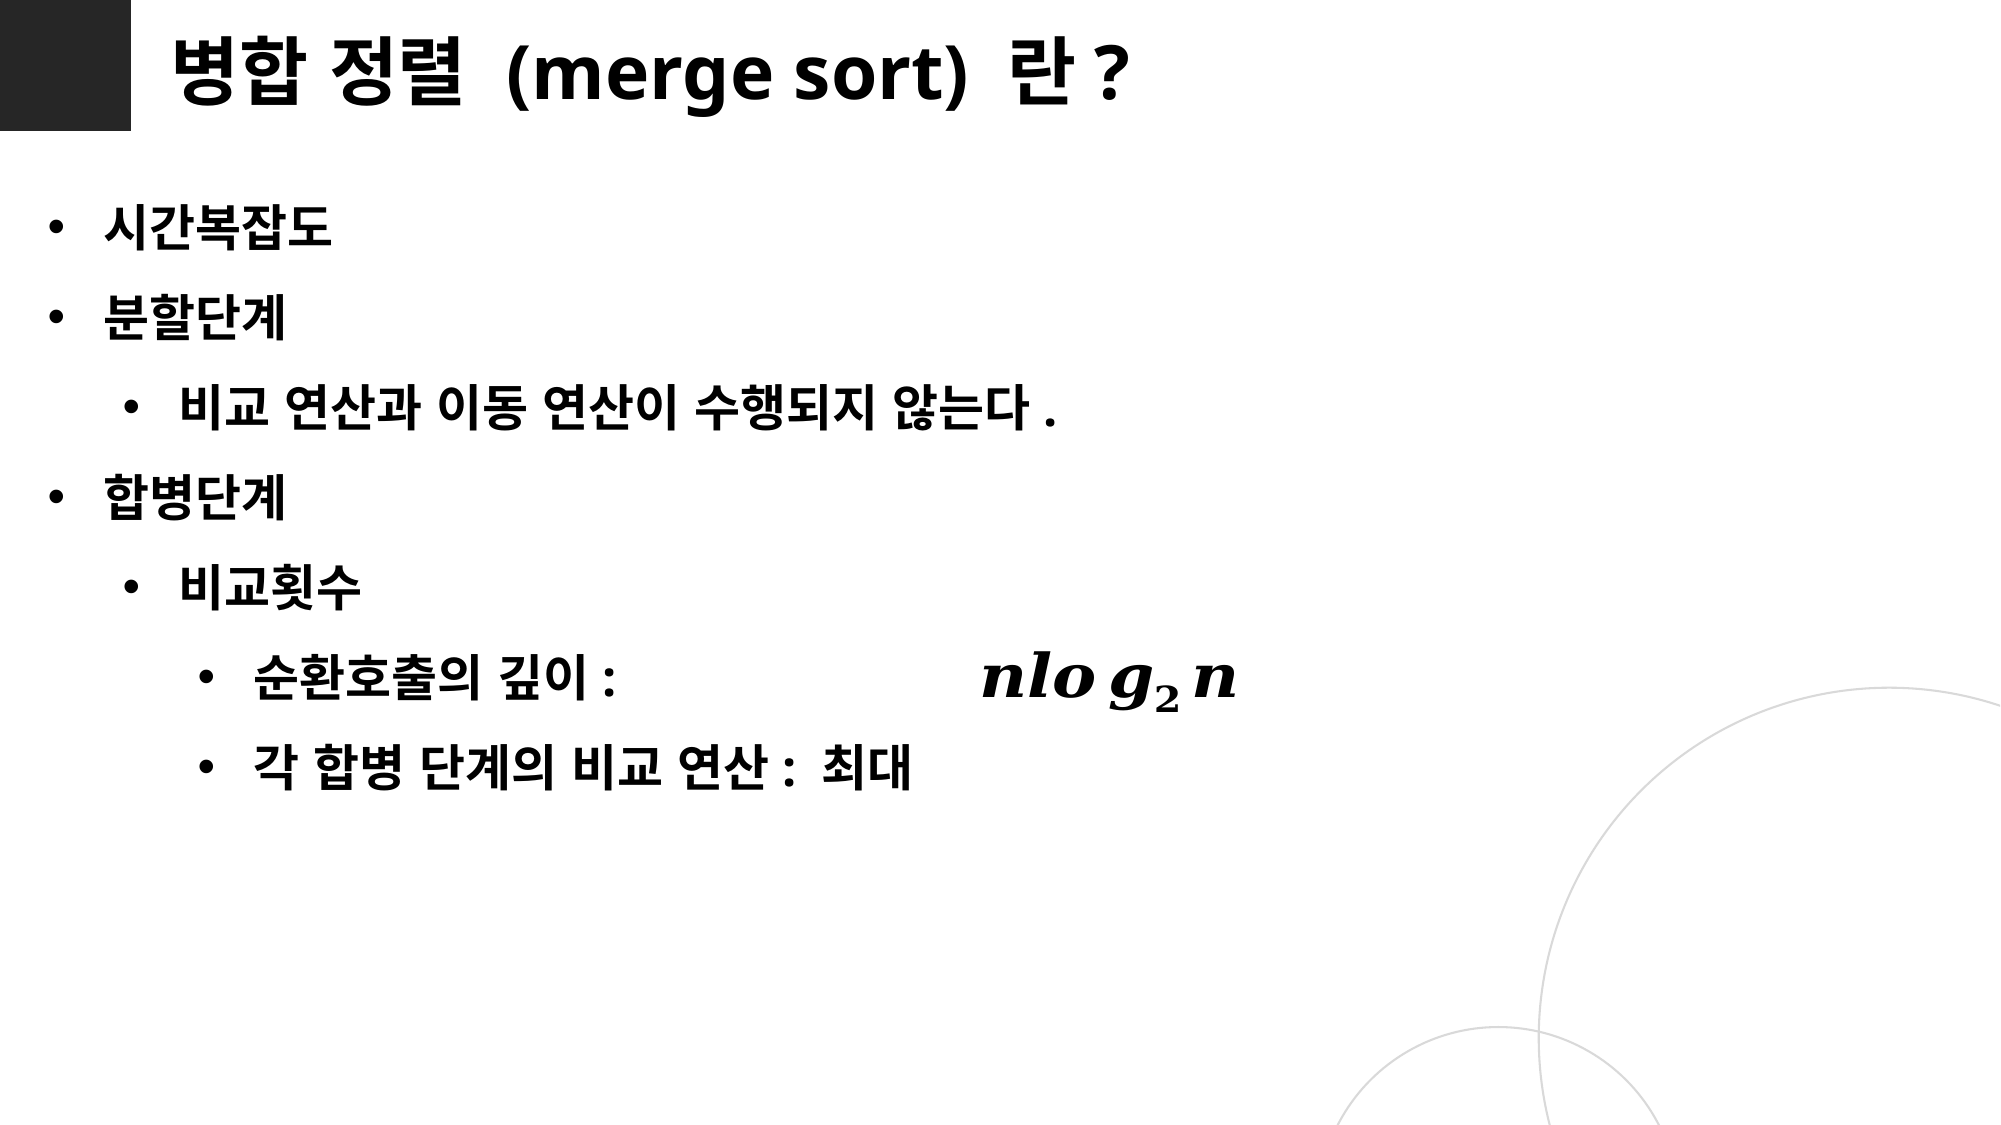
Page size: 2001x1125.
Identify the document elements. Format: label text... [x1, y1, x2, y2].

text_box 병합 정렬 (merge sort) 란? [155, 17, 1239, 123]
text_box [0, 0, 132, 132]
